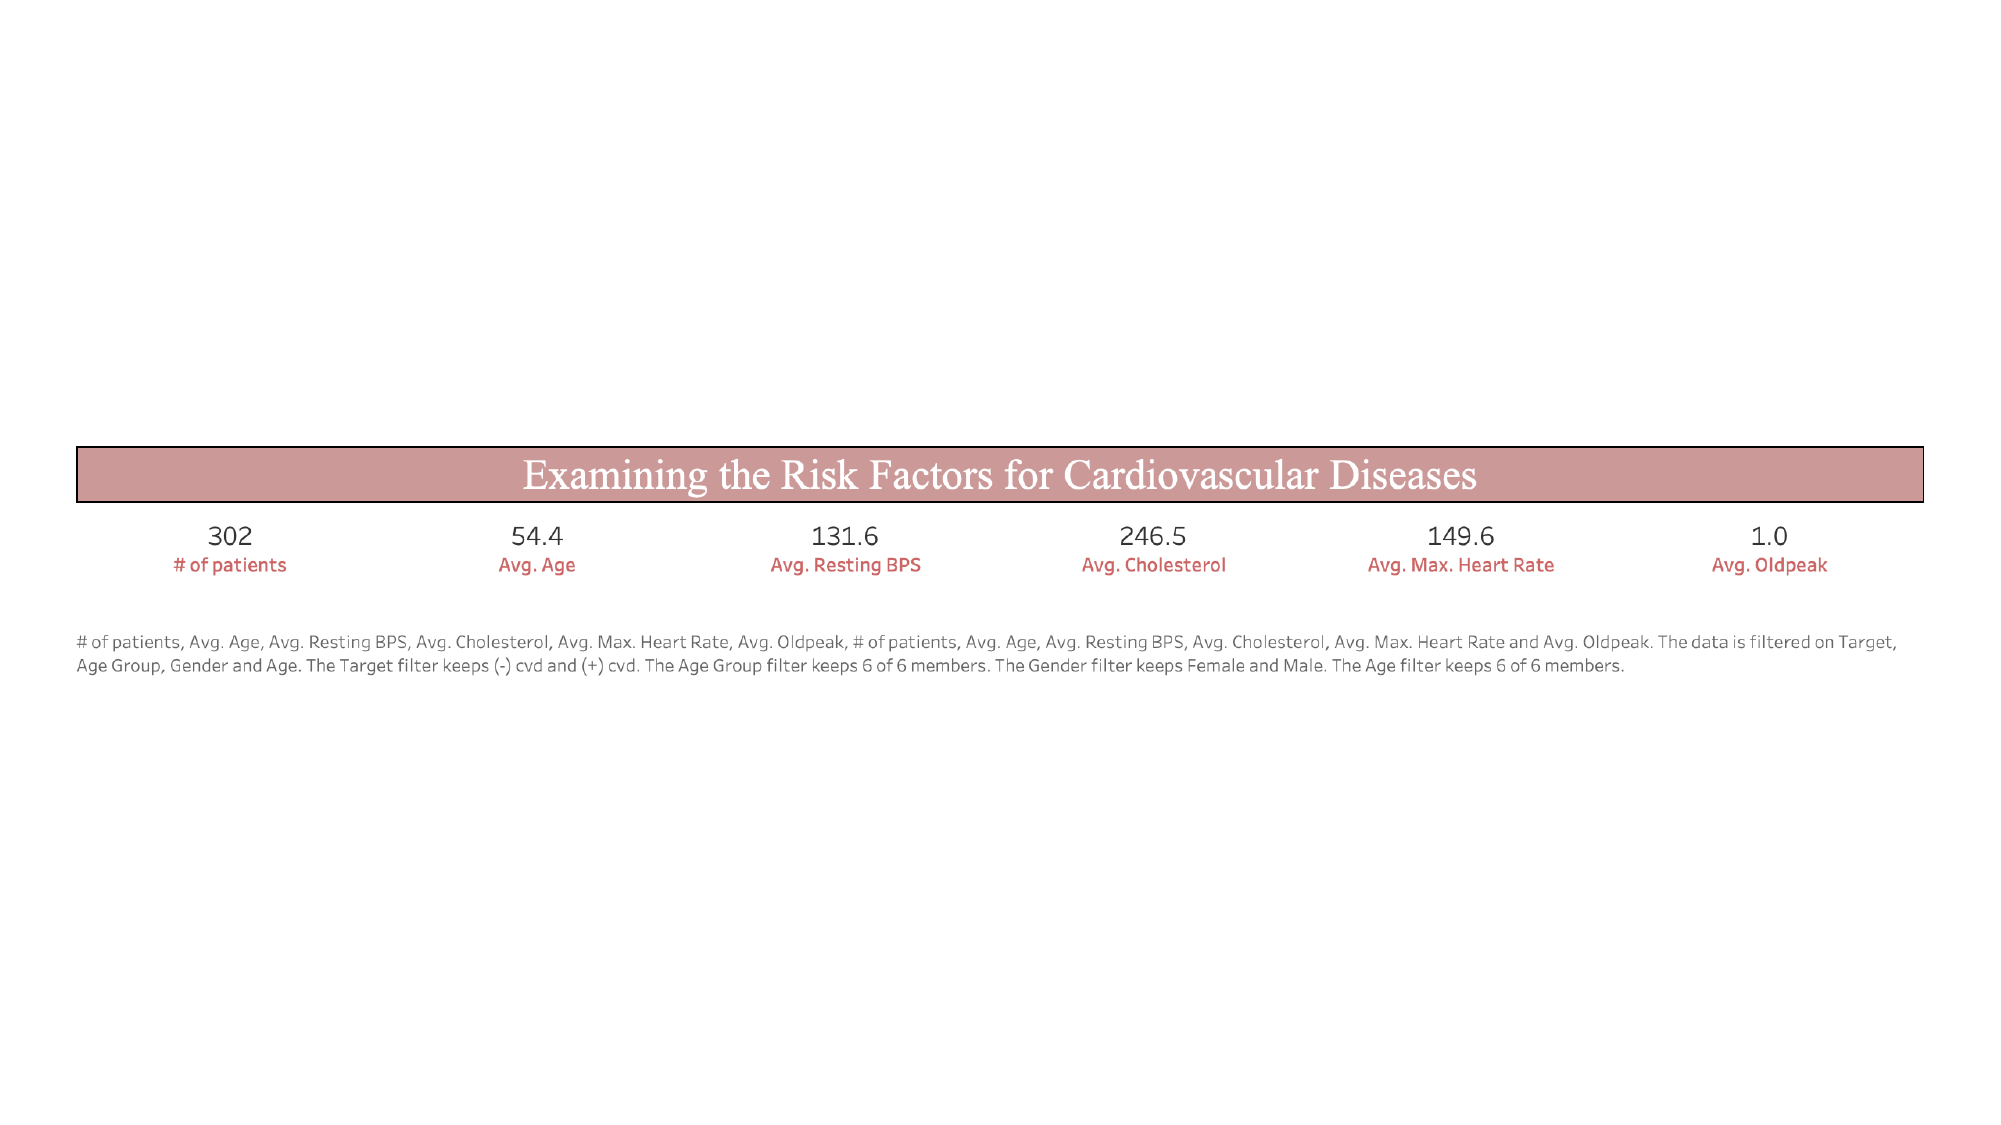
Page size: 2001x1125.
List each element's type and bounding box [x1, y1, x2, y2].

picture [76, 446, 1924, 679]
